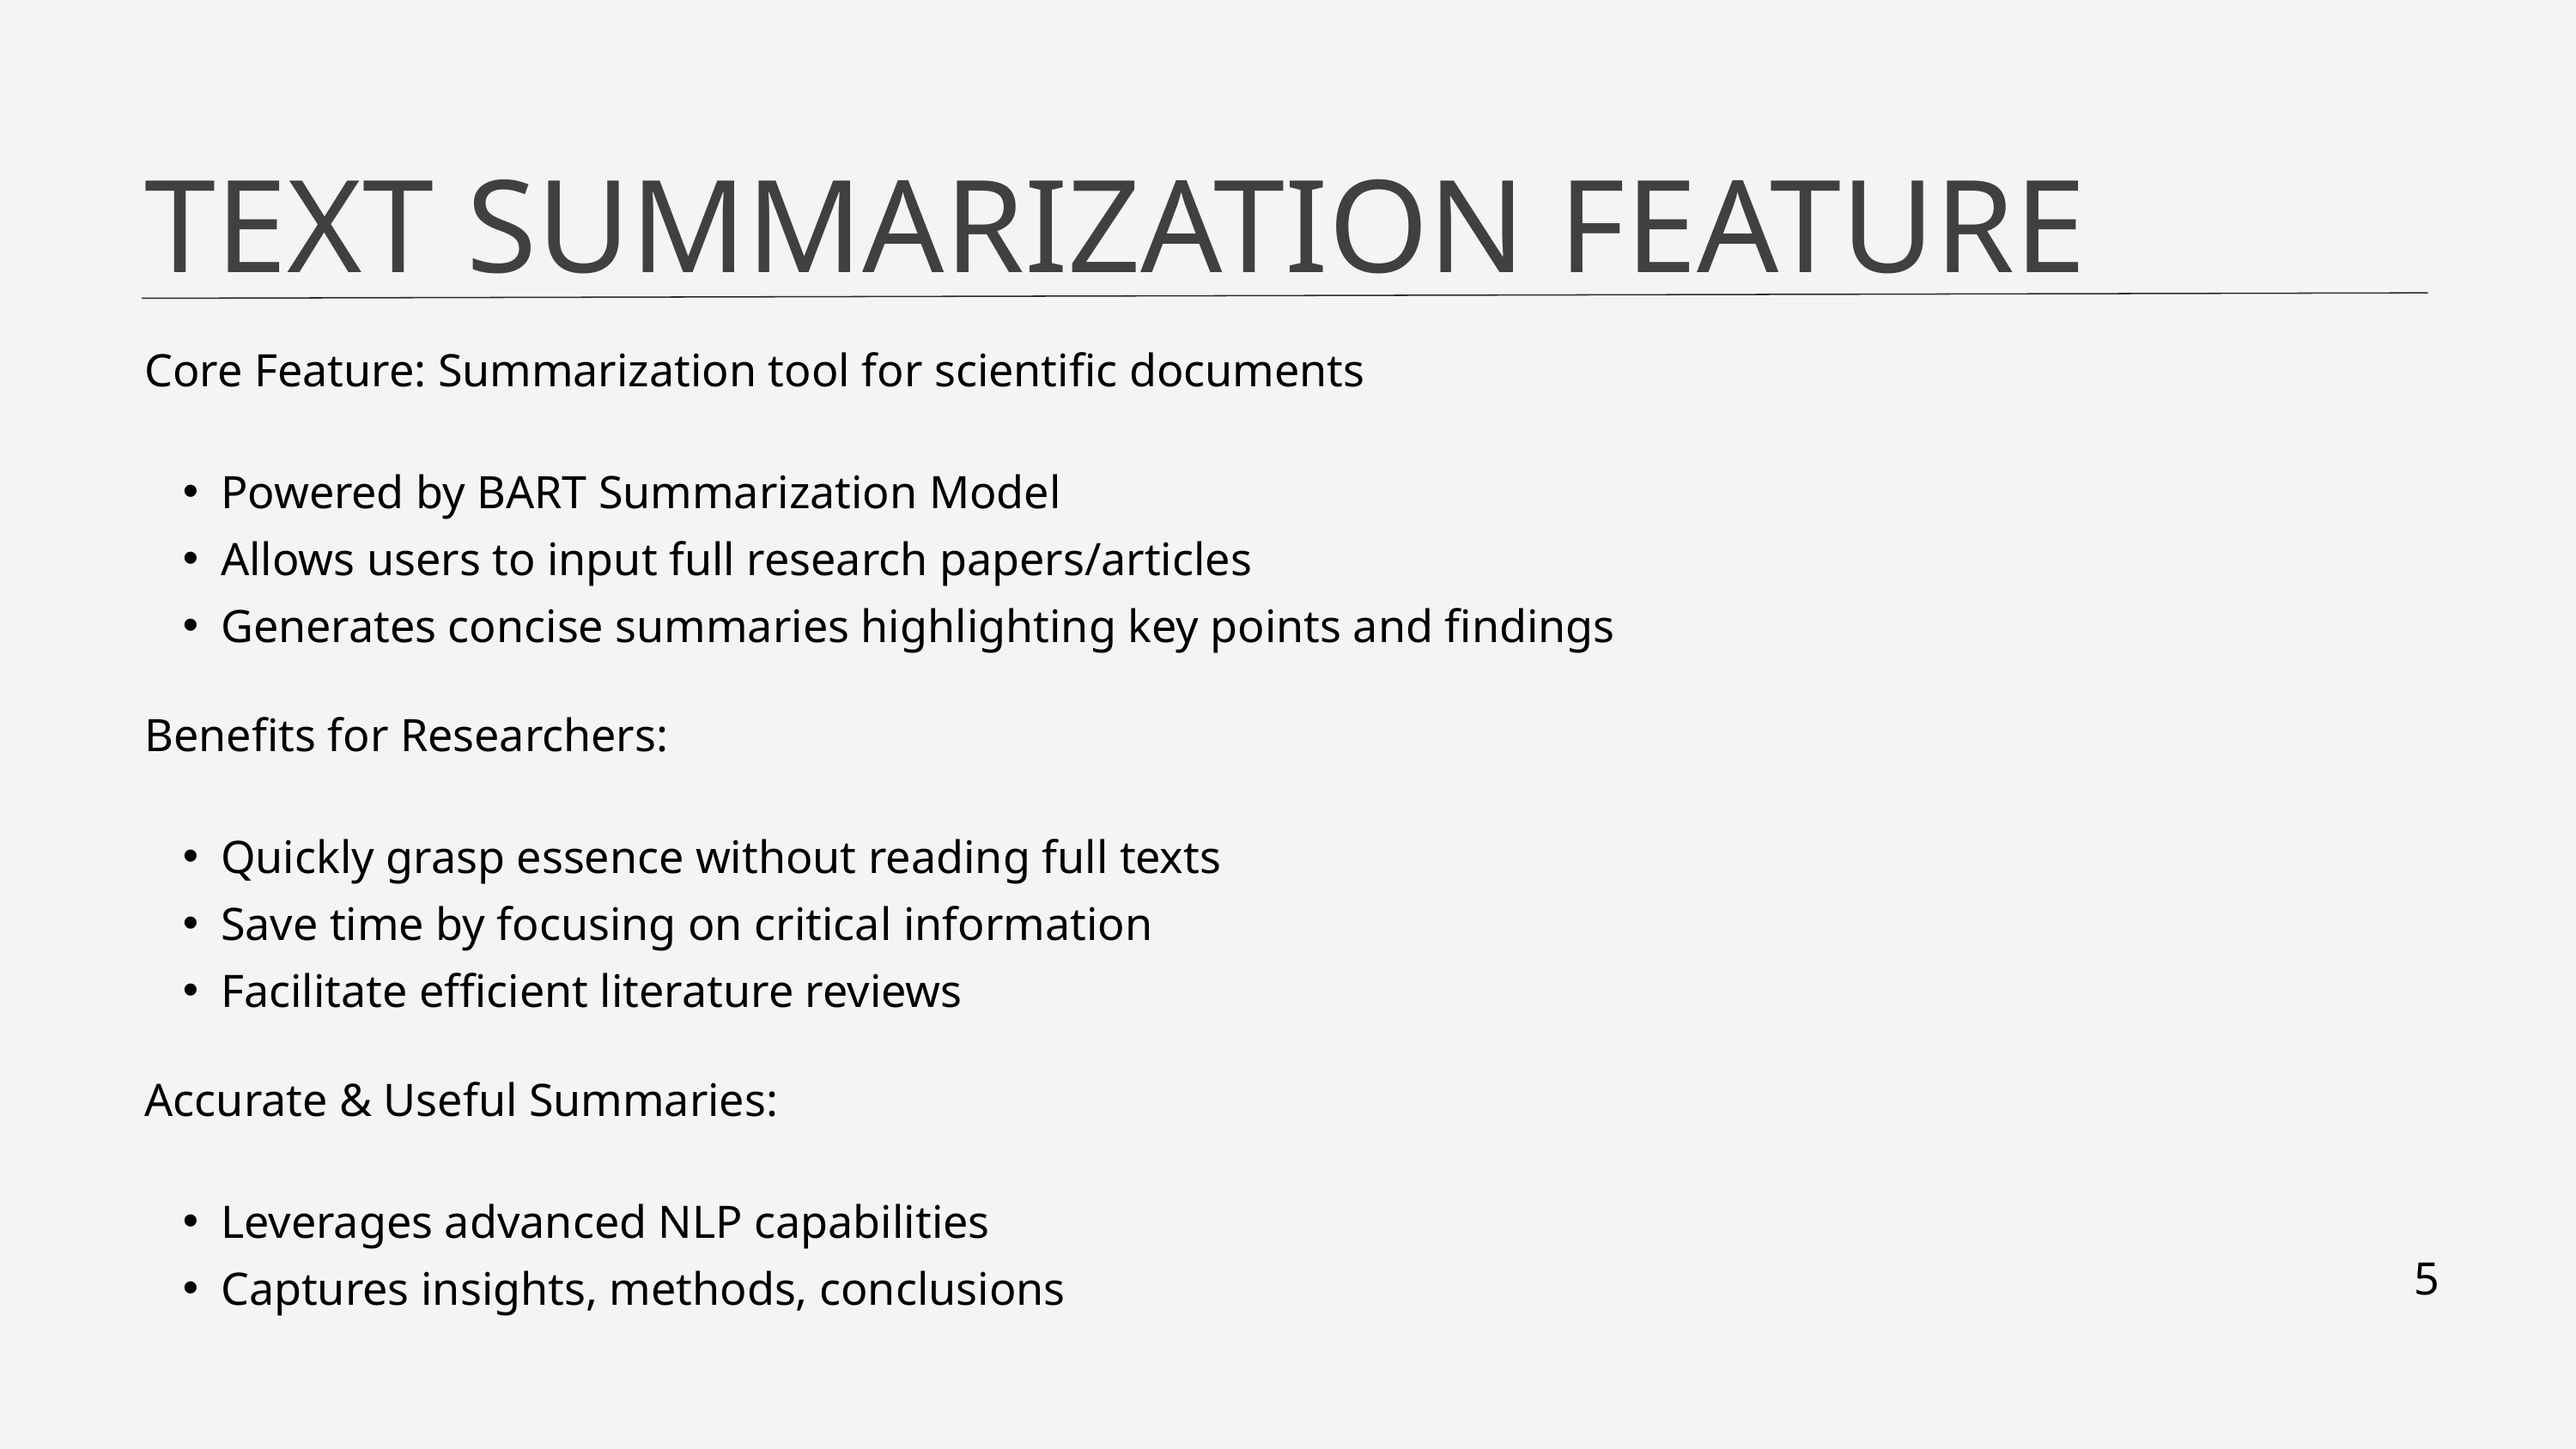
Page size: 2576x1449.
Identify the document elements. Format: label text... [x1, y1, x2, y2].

text_box Core Feature: Summarization tool for scientific documents Powered by BART Summarization Model Allows users to input full research papers/articles Generates concise summaries highlighting key points and findings Benefits for Researchers: Quickly grasp essence without reading full texts Save time by focusing on critical information Facilitate efficient literature reviews Accurate & Useful Summaries: Leverages advanced NLP capabilities Captures insights, methods, conclusions [144, 341, 1657, 1314]
text_box 5 [2414, 1249, 2442, 1305]
text_box TEXT SUMMARIZATION FEATURE [144, 142, 2242, 299]
